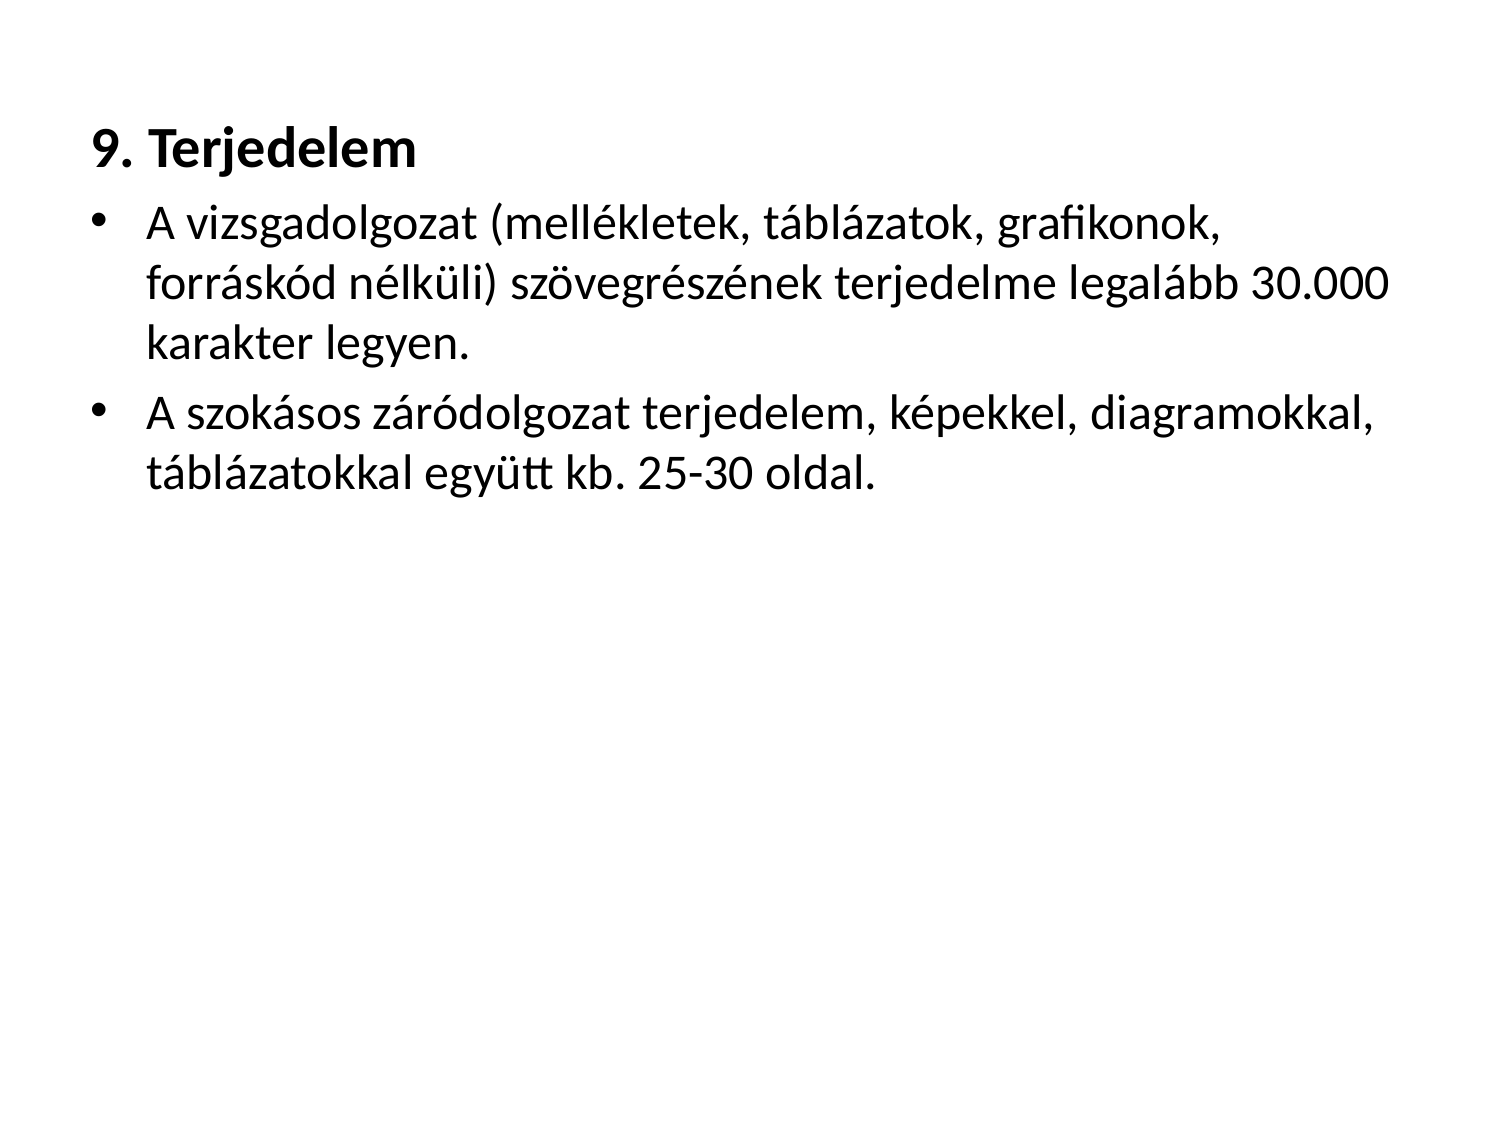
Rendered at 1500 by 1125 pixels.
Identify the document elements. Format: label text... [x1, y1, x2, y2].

list 9. Terjedelem A vizsgadolgozat (mellékletek, táblázatok, grafikonok, forráskód nélküli) szövegrészének terjedelme legalább 30.000 karakter legyen. A szokásos záródolgozat terjedelem, képekkel, diagramokkal, táblázatokkal együtt kb. 25-30 oldal. [75, 101, 1425, 1005]
